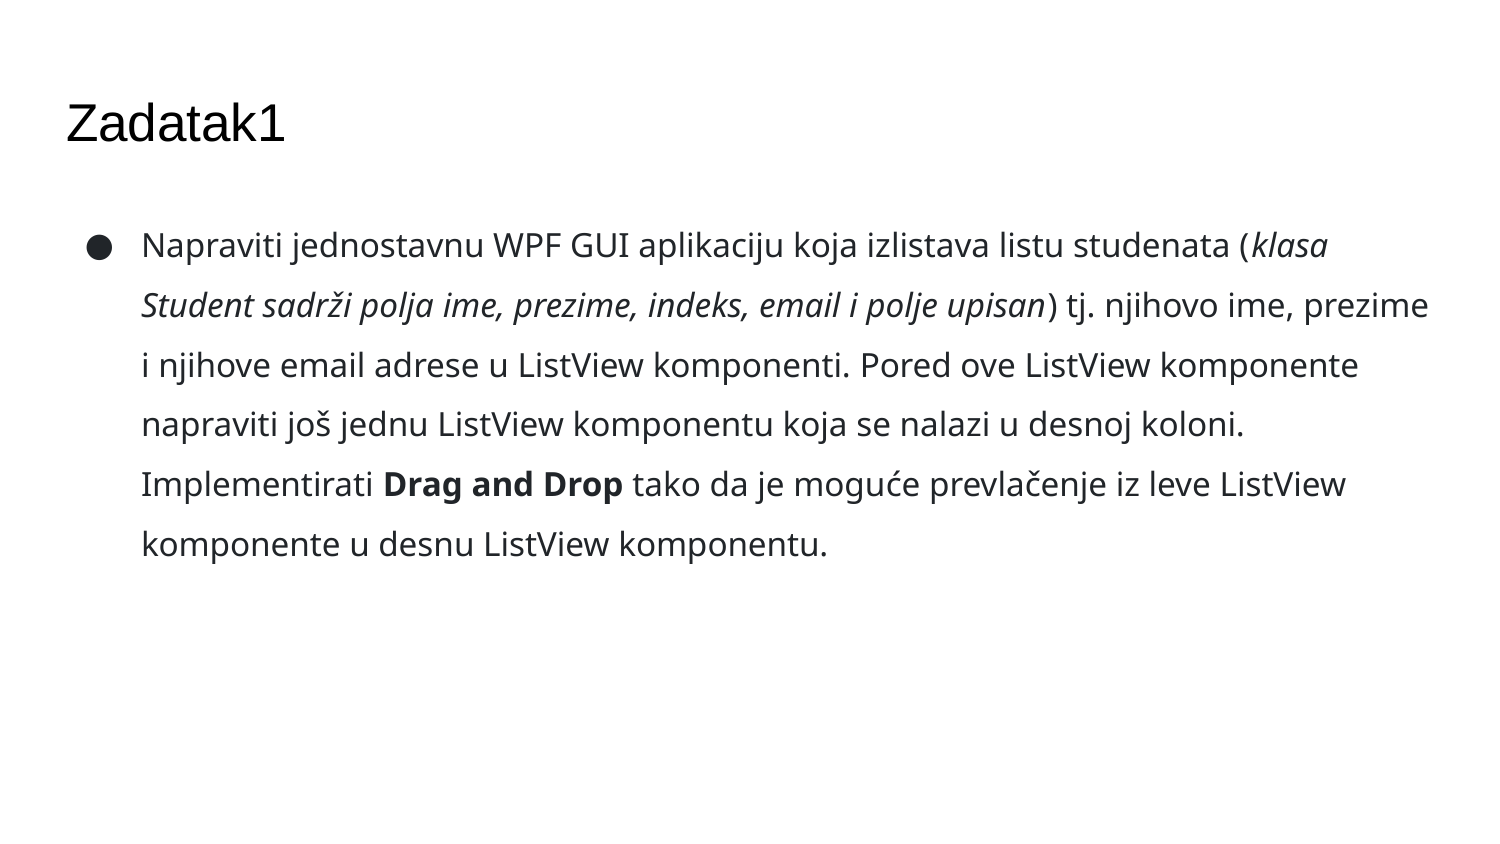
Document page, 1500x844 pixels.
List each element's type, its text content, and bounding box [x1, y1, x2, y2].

list Napraviti jednostavnu WPF GUI aplikaciju koja izlistava listu studenata (klasa Student sadrži polja ime, prezime, indeks, email i polje upisan) tj. njihovo ime, prezime i njihove email adrese u ListView komponenti. Pored ove ListView komponente napraviti još jednu ListView komponentu koja se nalazi u desnoj koloni. Implementirati Drag and Drop tako da je moguće prevlačenje iz leve ListView komponente u desnu ListView komponentu. [51, 189, 1449, 750]
title Zadatak1 [51, 72, 1449, 167]
